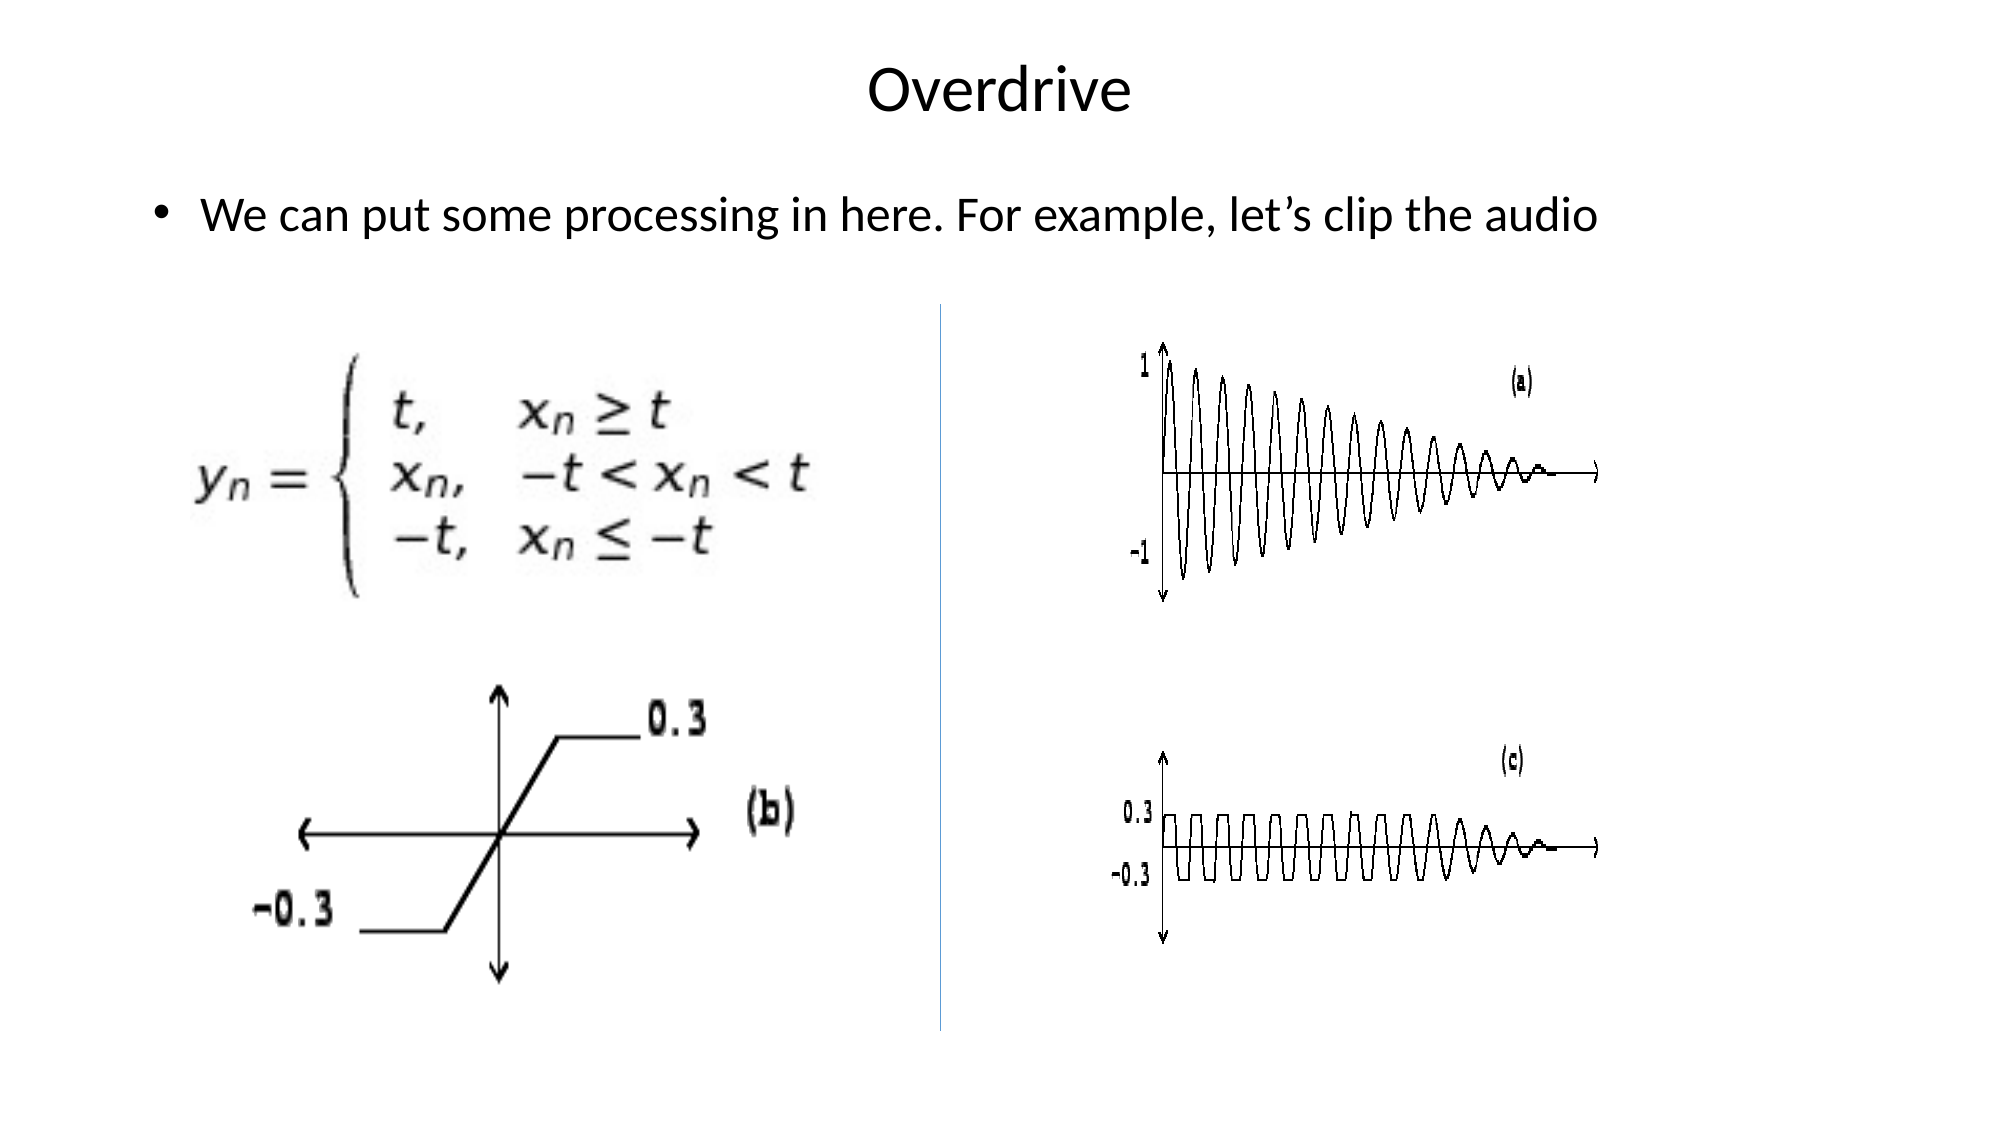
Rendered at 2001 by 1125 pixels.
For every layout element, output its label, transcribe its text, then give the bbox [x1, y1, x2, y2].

subtitle Overdrive [249, 46, 1750, 143]
picture [1111, 342, 1598, 650]
text_box We can put some processing in here. For example, let’s clip the audio [138, 173, 1887, 249]
picture [190, 350, 823, 605]
picture [190, 618, 819, 1032]
picture [1111, 706, 1598, 944]
